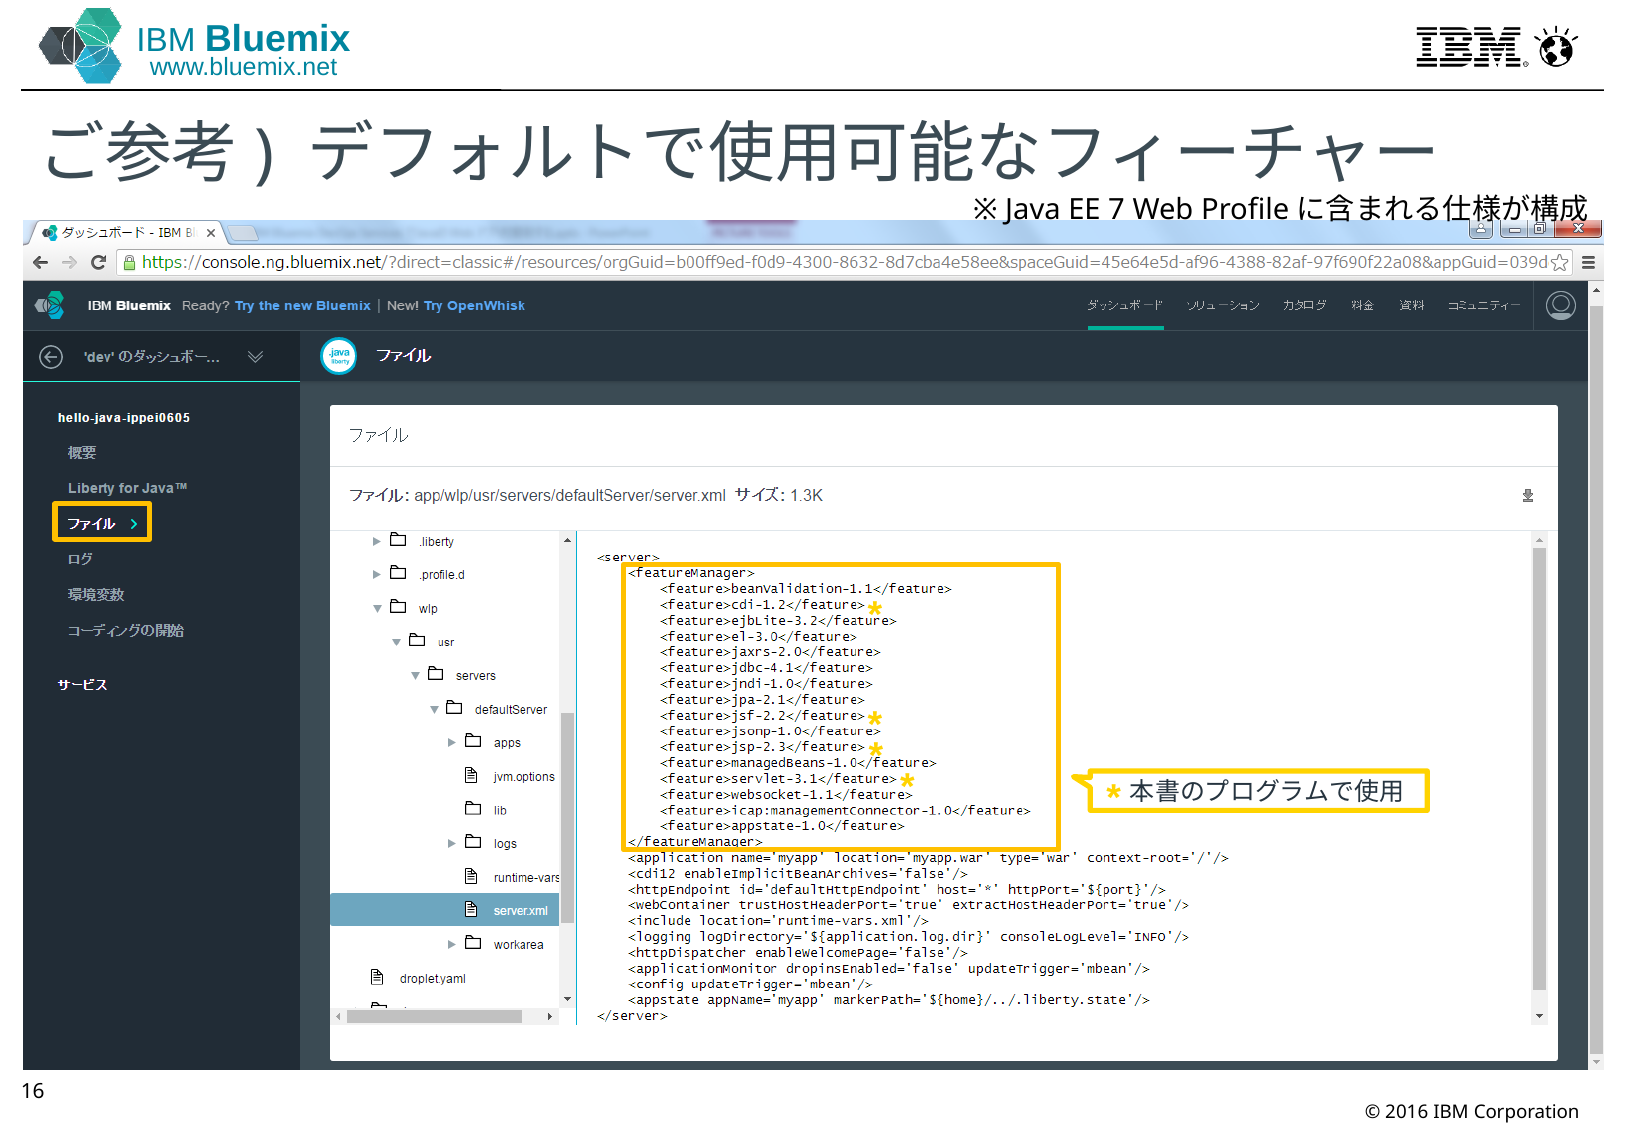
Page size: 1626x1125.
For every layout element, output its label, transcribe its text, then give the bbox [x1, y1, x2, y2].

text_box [1090, 765, 1428, 826]
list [23, 220, 1604, 1070]
picture [37, 7, 122, 84]
text_box ※ Java EE 7 Web Profileに含まれる仕様が構成 [791, 182, 1604, 220]
picture [1401, 11, 1590, 79]
title ご参考) デフォルトで使用可能なフィーチャー [23, 101, 1604, 208]
